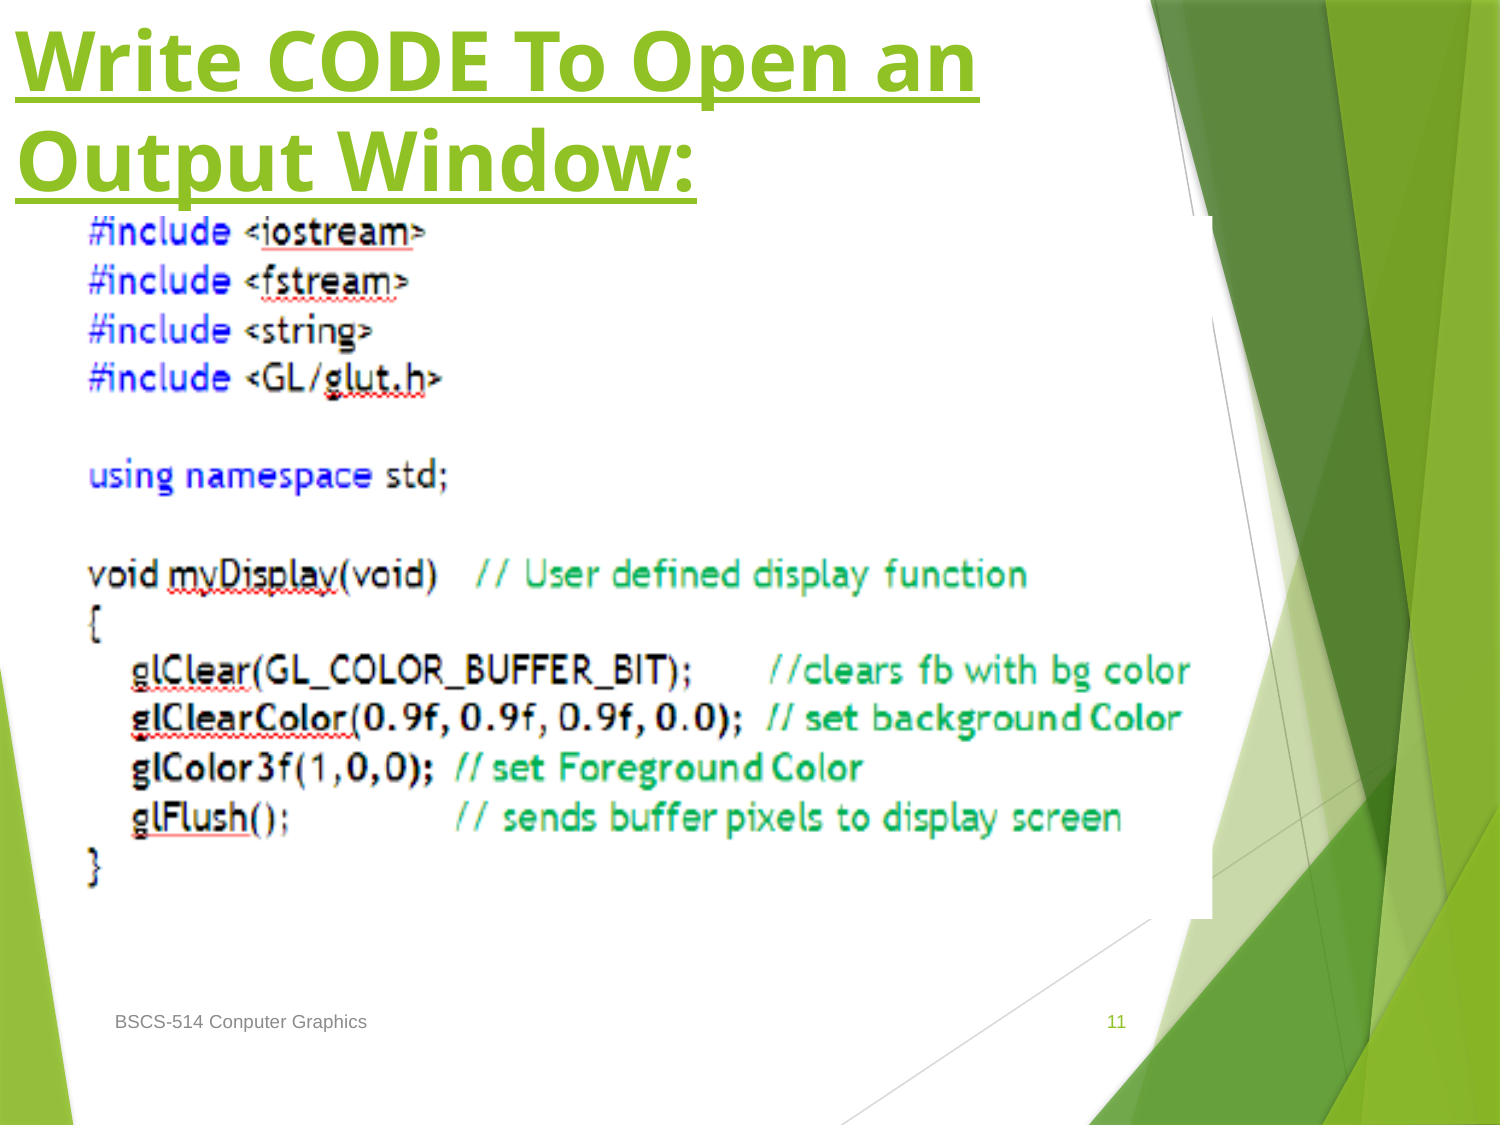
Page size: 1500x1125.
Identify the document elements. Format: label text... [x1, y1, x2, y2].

slide_number 11 [1057, 991, 1142, 1051]
title Write CODE To Open an Output Window: [0, 0, 1275, 217]
picture [39, 216, 1213, 920]
footer BSCS-514 Conputer Graphics [99, 991, 859, 1051]
